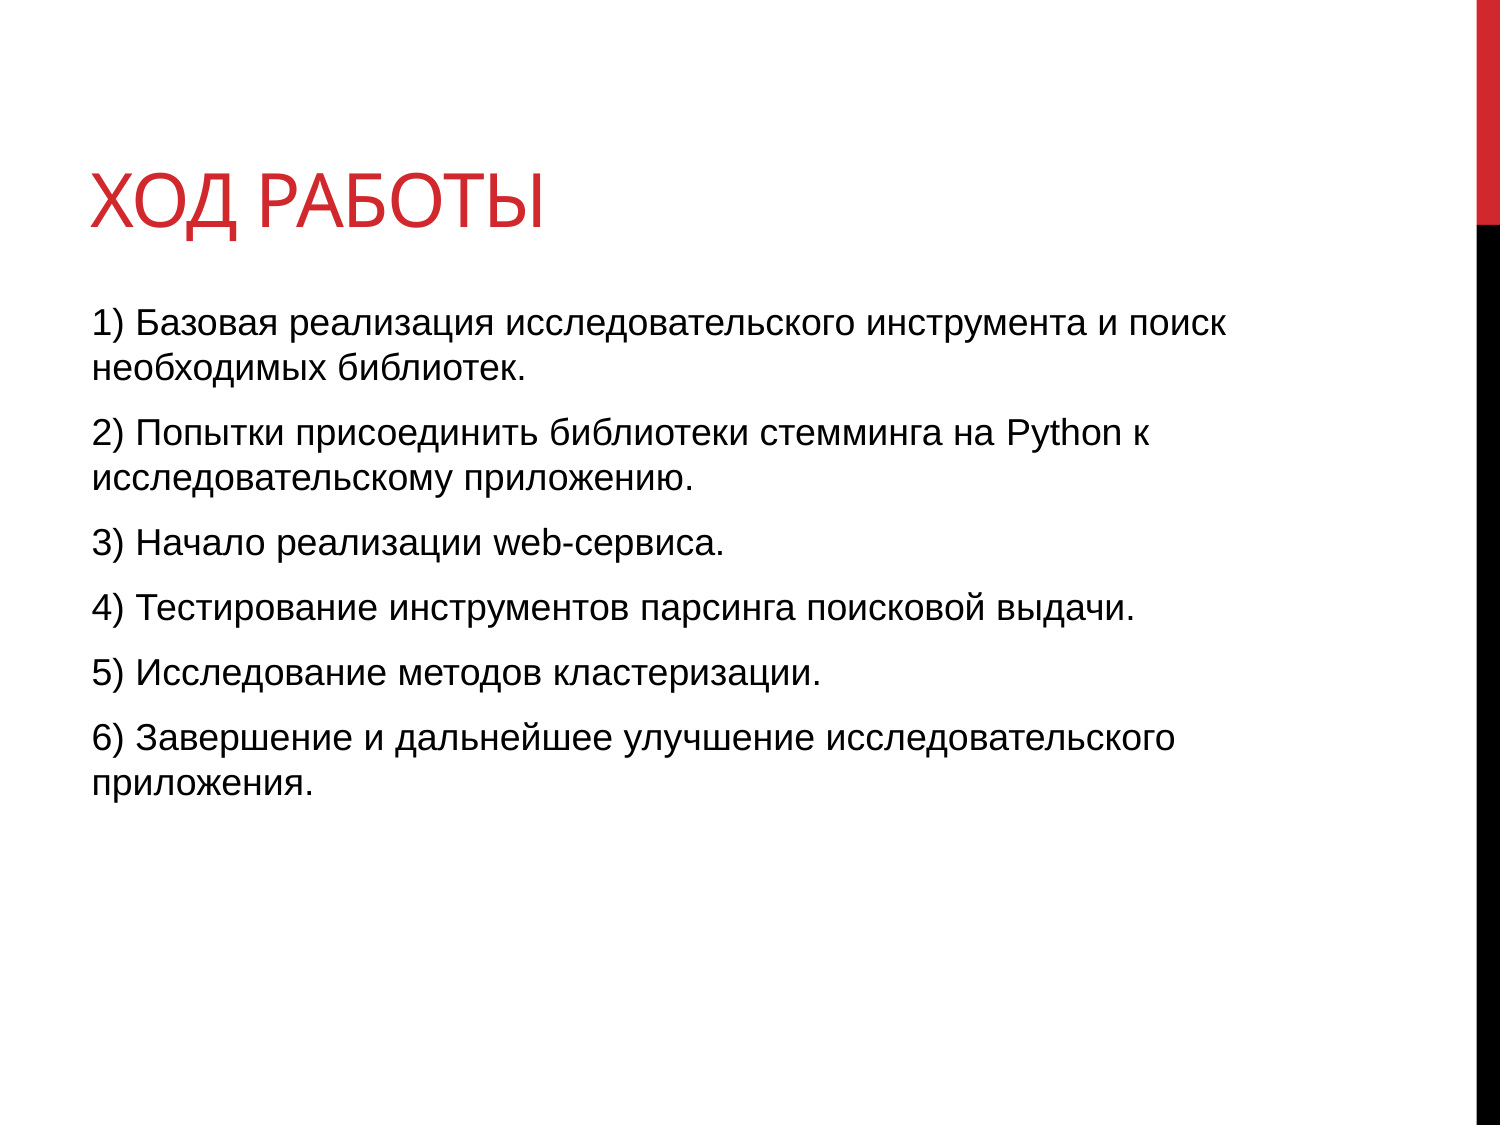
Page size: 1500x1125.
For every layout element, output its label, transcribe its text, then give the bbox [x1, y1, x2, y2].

list 1) Базовая реализация исследовательского инструмента и поиск необходимых библиотек. 2) Попытки присоединить библиотеки стемминга на Python к исследовательскому приложению. 3) Начало реализации web-сервиса. 4) Тестирование инструментов парсинга поисковой выдачи. 5) Исследование методов кластеризации. 6) Завершение и дальнейшее улучшение исследовательского приложения. [76, 290, 1327, 799]
title Ход работы [75, 25, 1025, 250]
